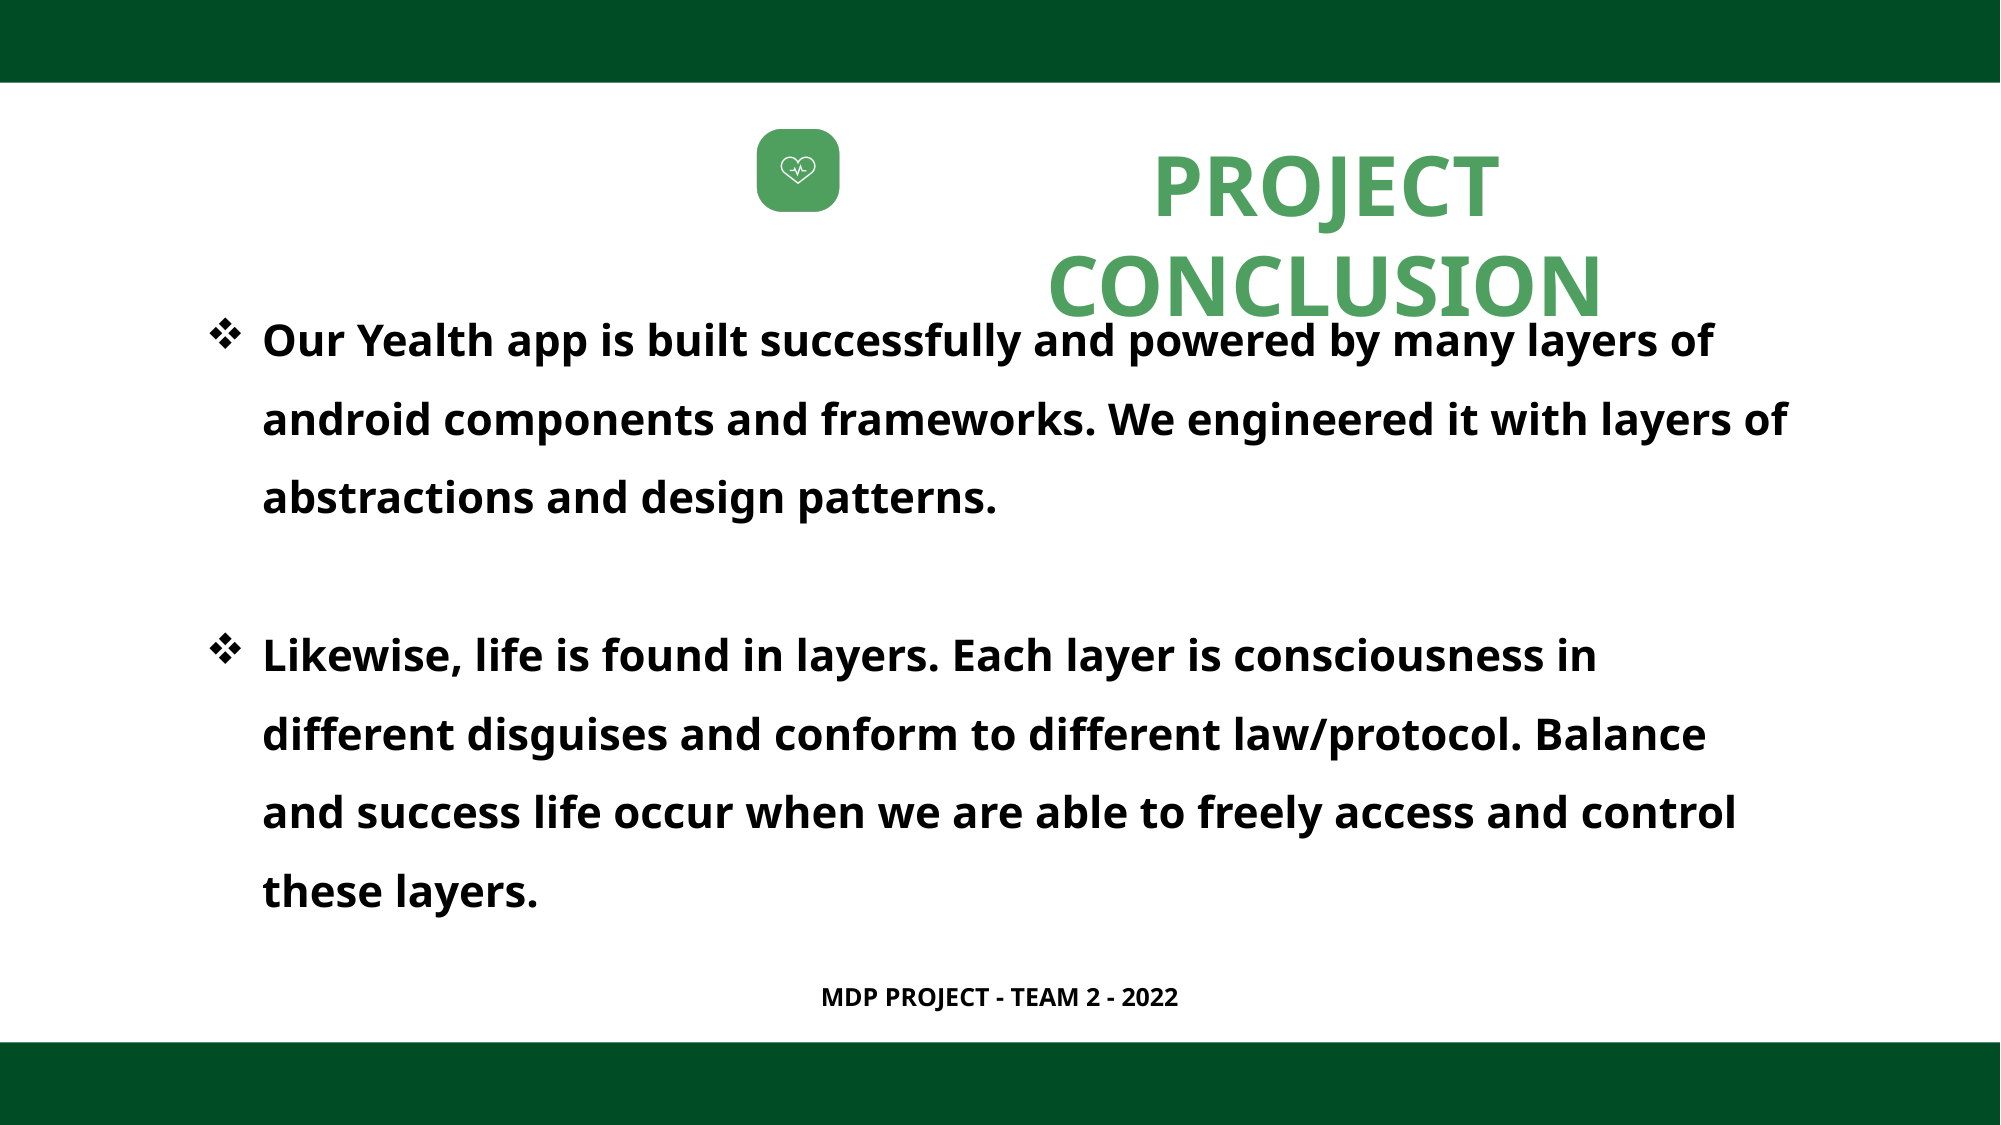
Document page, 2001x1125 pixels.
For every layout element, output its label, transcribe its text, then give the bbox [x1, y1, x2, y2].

text_box MDP PROJECT - TEAM 2 - 2022 [295, 974, 1705, 1019]
text_box PROJECT CONCLUSION [850, 125, 1802, 279]
picture [753, 129, 842, 213]
text_box [0, 1041, 2000, 1125]
text_box [0, 0, 2000, 84]
text_box Our Yealth app is built successfully and powered by many layers of android components and frameworks. We engineered it with layers of abstractions and design patterns. Likewise, life is found in layers. Each layer is consciousness in different disguises and conform to different law/protocol. Balance and success life occur when we are able to freely access and control these layers. [190, 279, 1809, 924]
